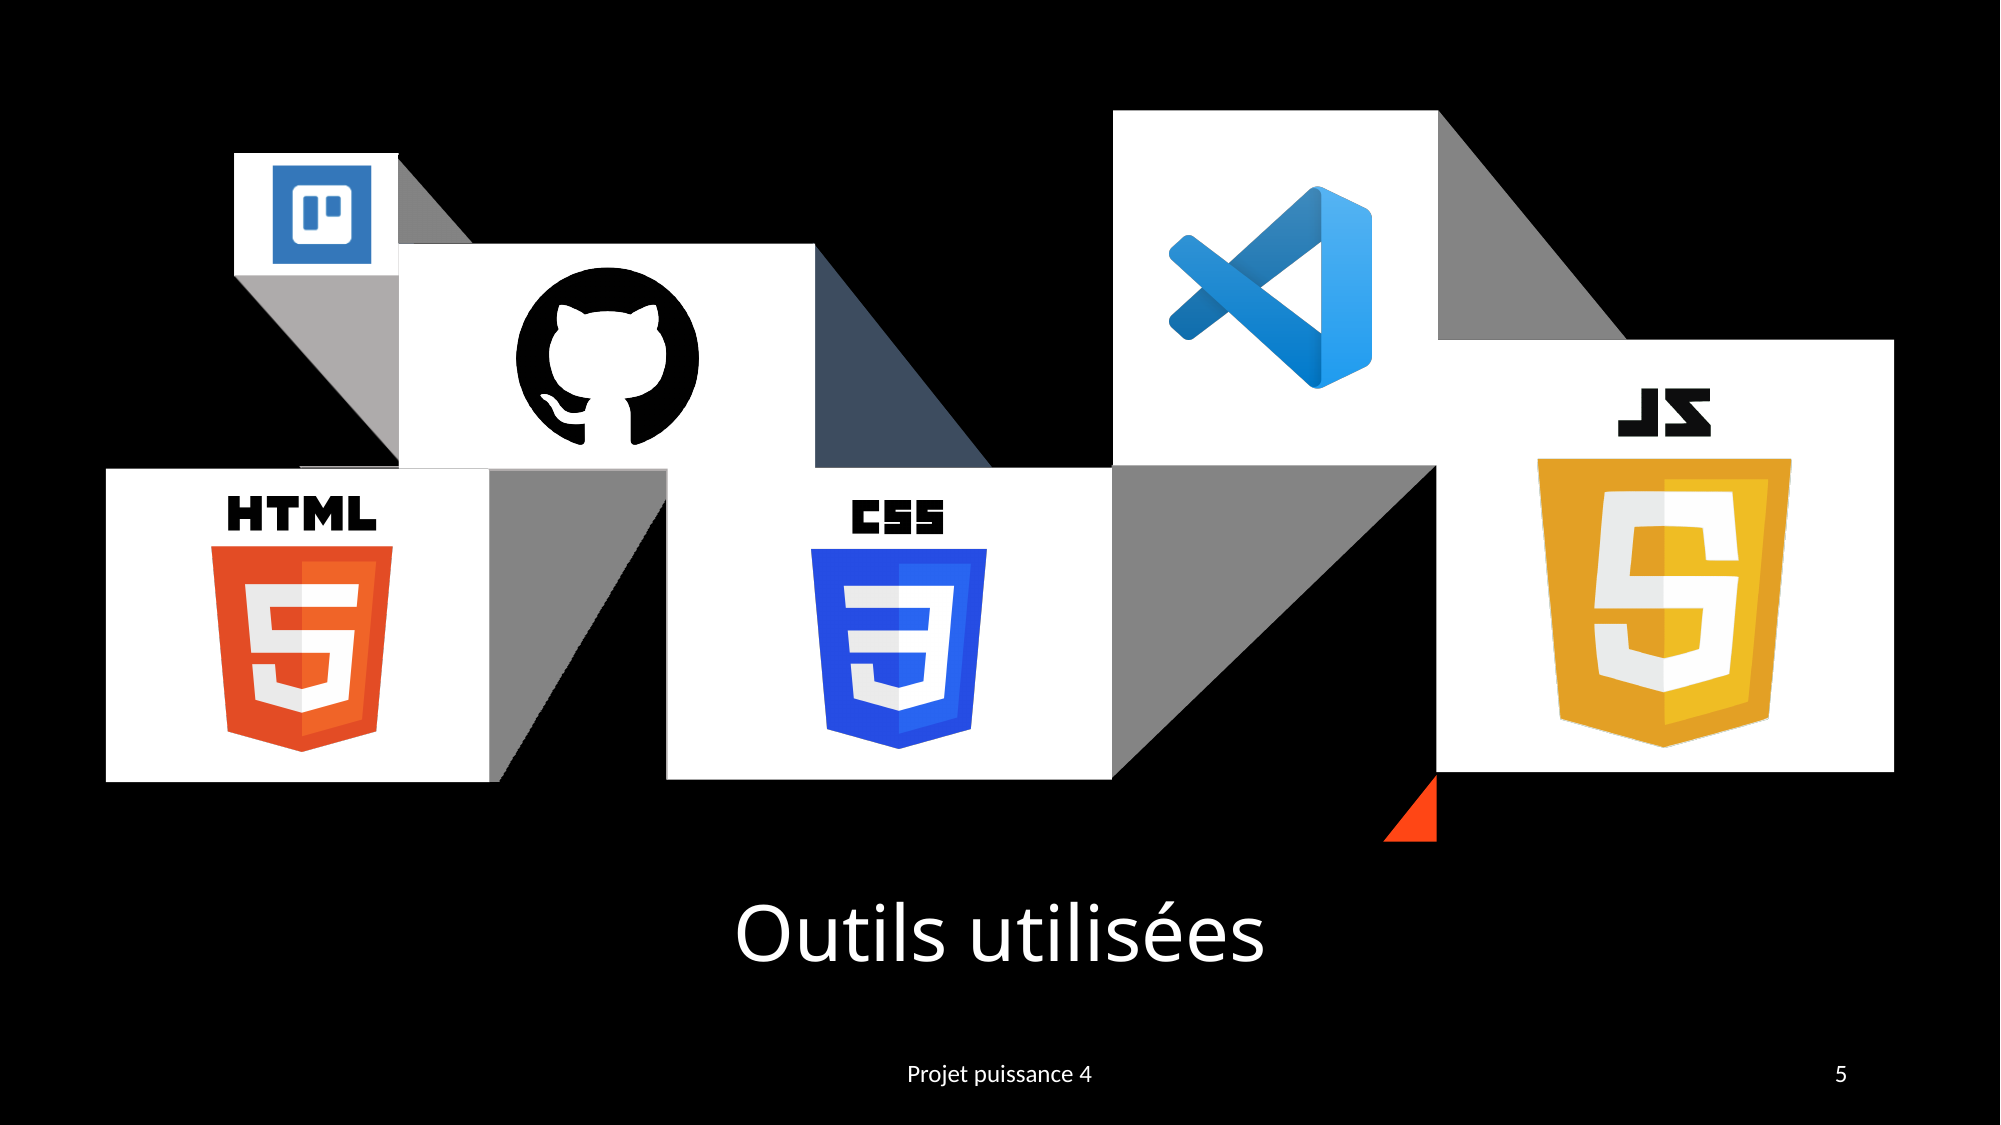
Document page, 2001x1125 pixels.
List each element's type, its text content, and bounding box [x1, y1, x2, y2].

text_box [1112, 109, 1437, 467]
picture [811, 500, 987, 749]
text_box [816, 244, 994, 467]
text_box [1437, 107, 1628, 339]
picture [516, 265, 699, 447]
text_box [1381, 772, 1438, 843]
picture [1528, 388, 1798, 749]
text_box [487, 470, 669, 781]
text_box [669, 467, 1113, 781]
title Outils utilisées [716, 845, 1284, 1028]
picture [58, 55, 476, 466]
picture [174, 496, 430, 752]
text_box [1113, 467, 1435, 779]
footer Projet puissance 4 [662, 1042, 1338, 1103]
slide_number 5 [1412, 1042, 1863, 1103]
picture [1169, 186, 1372, 390]
picture [490, 471, 666, 782]
text_box [1435, 339, 1895, 773]
text_box [398, 243, 816, 470]
text_box [105, 468, 491, 783]
